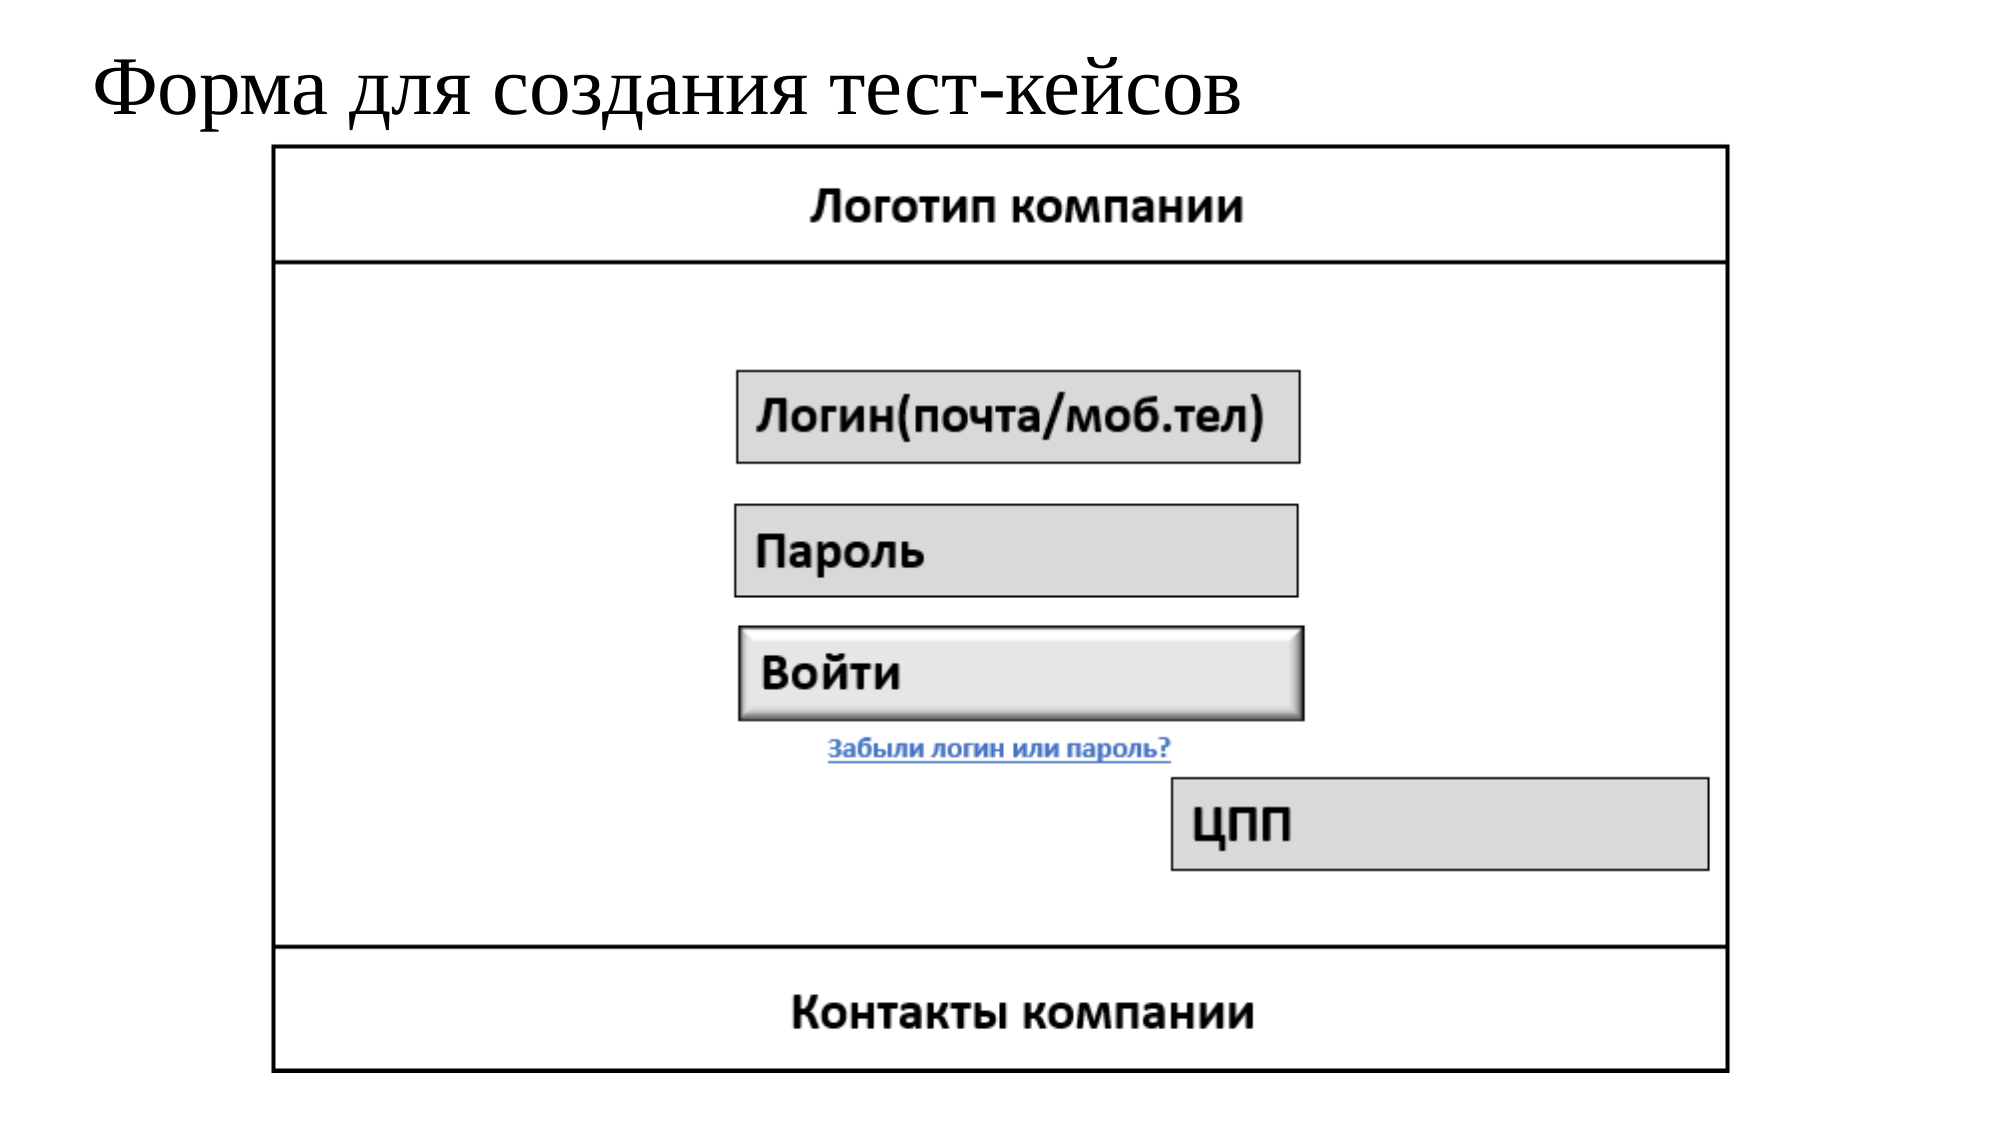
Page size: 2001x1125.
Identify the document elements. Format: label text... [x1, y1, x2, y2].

text_box Форма для создания тест-кейсов [77, 23, 1260, 139]
picture [266, 139, 1734, 1074]
